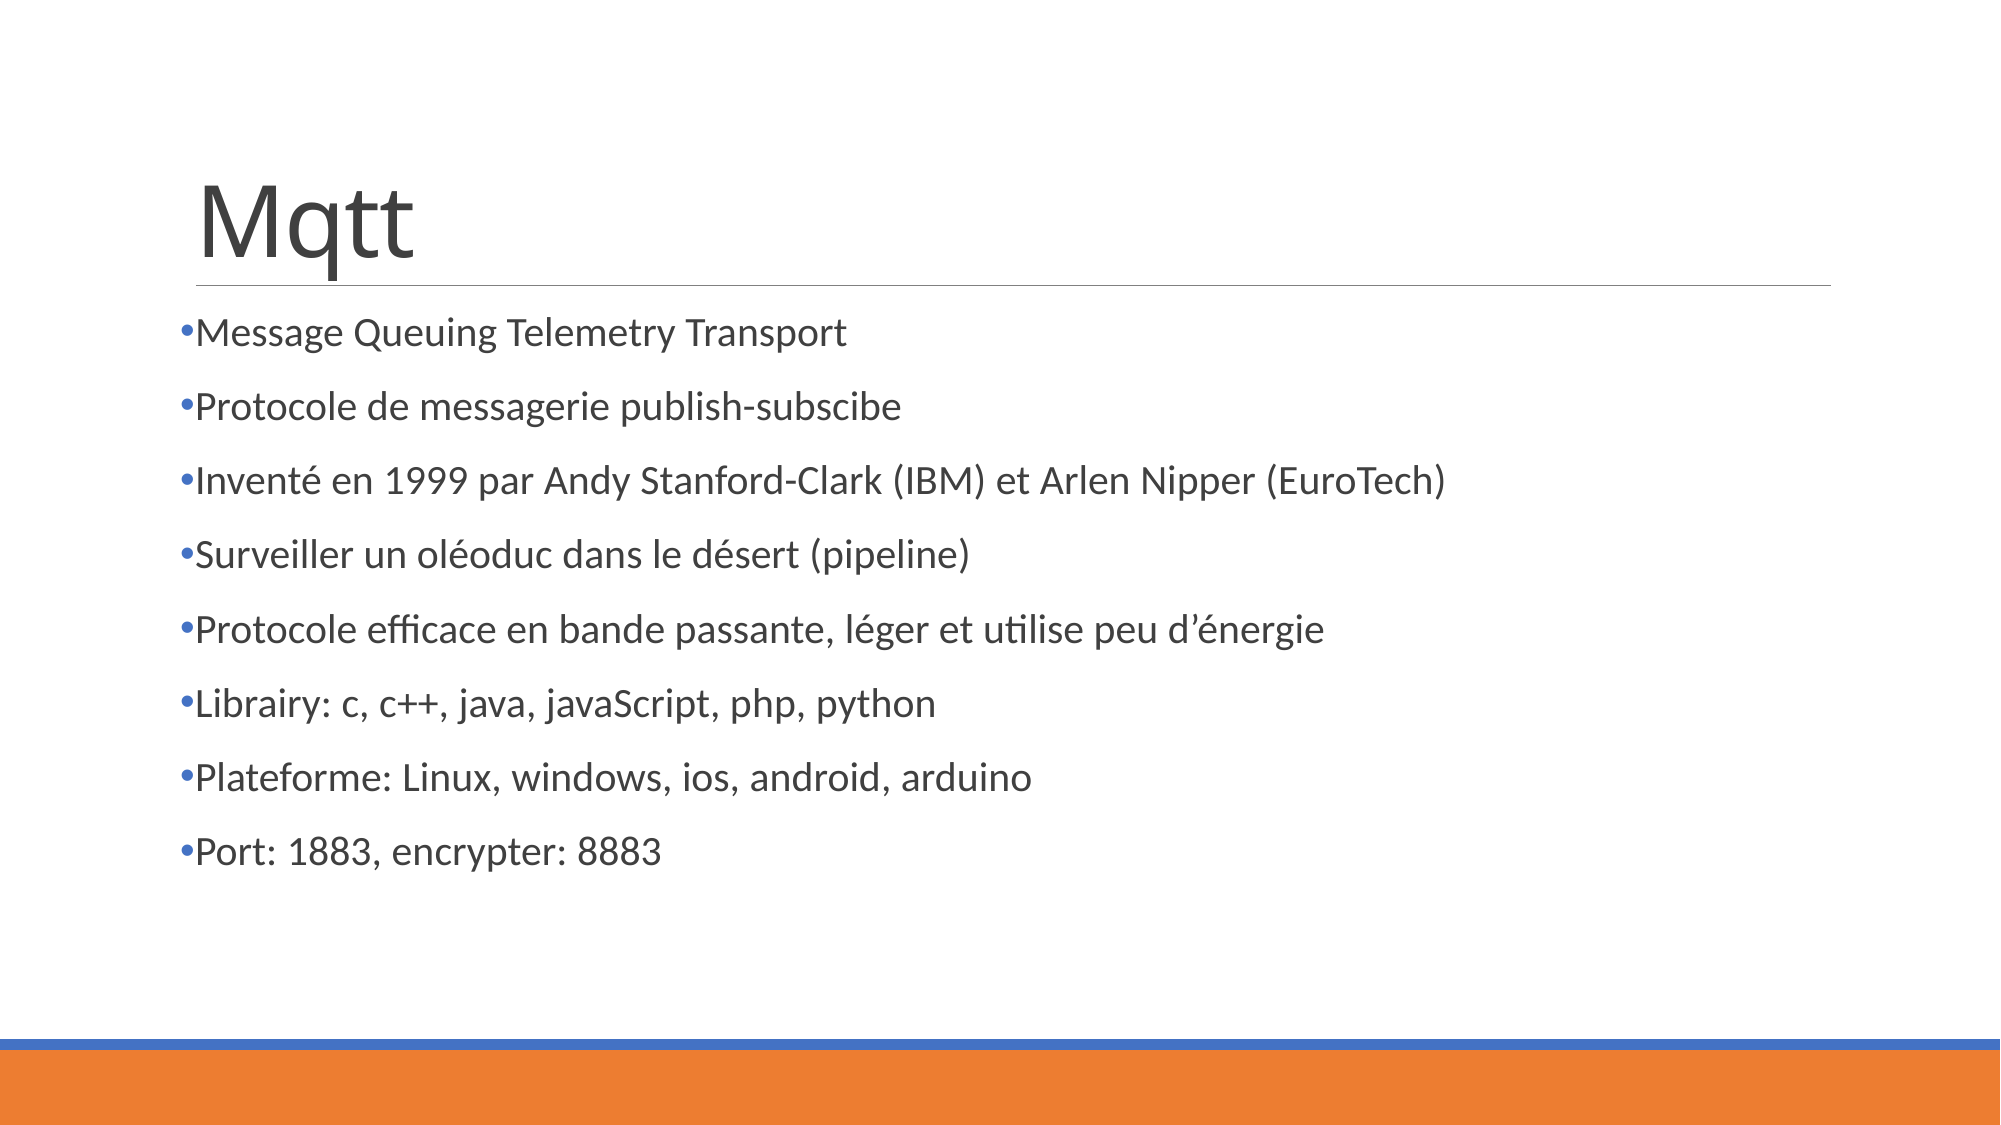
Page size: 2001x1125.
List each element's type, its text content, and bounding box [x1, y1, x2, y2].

list Message Queuing Telemetry Transport Protocole de messagerie publish-subscibe Inventé en 1999 par Andy Stanford-Clark (IBM) et Arlen Nipper (EuroTech) Surveiller un oléoduc dans le désert (pipeline) Protocole efficace en bande passante, léger et utilise peu d’énergie Librairy: c, c++, java, javaScript, php, python Plateforme: Linux, windows, ios, android, arduino Port: 1883, encrypter: 8883 [180, 302, 1830, 963]
title Mqtt [180, 47, 1830, 285]
